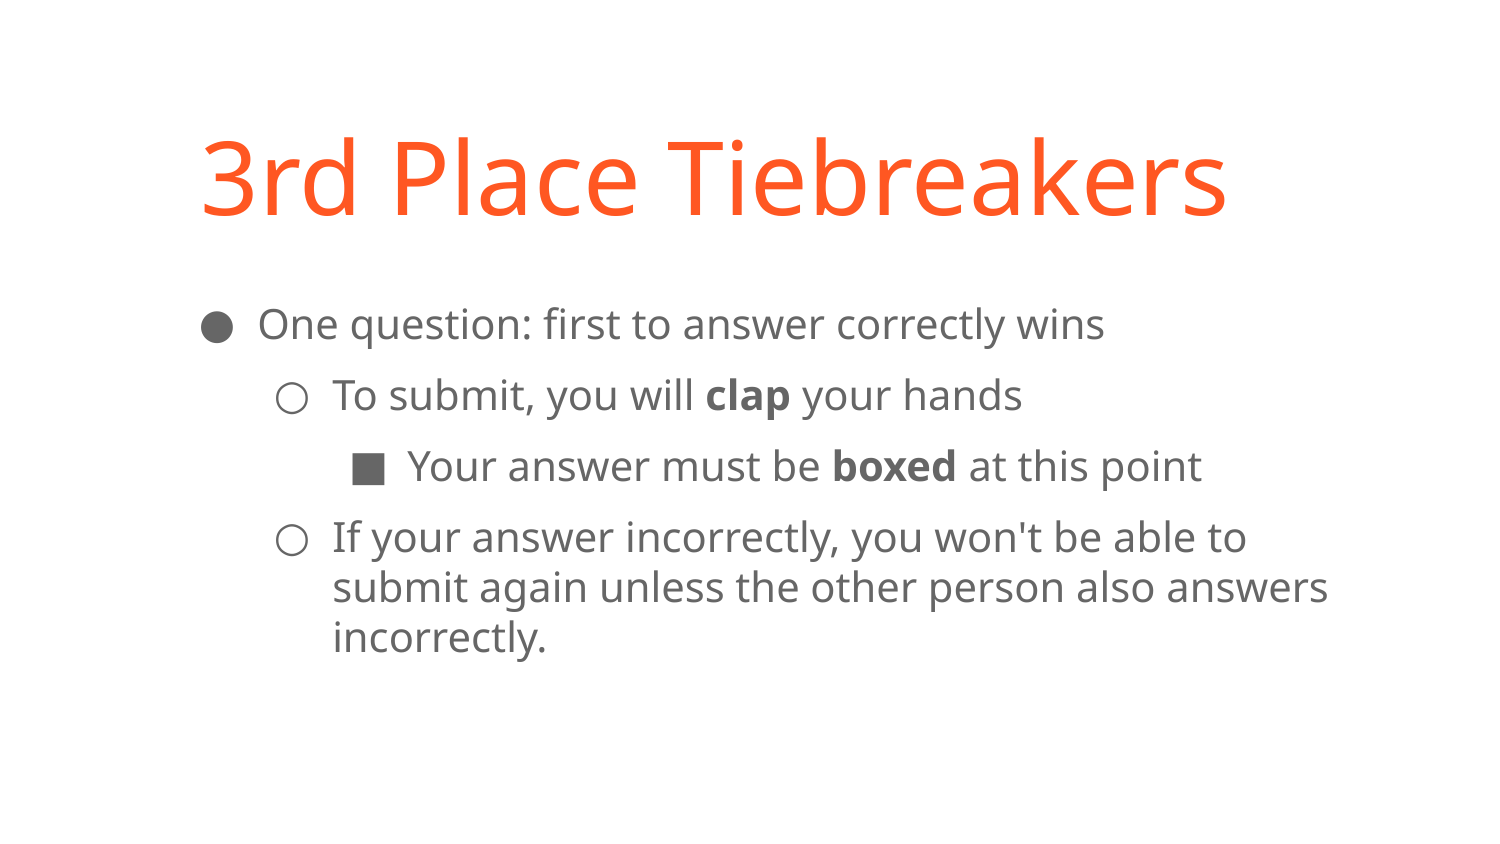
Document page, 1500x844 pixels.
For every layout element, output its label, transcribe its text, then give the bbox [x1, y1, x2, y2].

title 3rd Place Tiebreakers [51, 97, 1381, 252]
text_box One question: first to answer correctly wins To submit, you will clap your hands Your answer must be boxed at this point If your answer incorrectly, you won't be able to submit again unless the other person also answers incorrectly. [167, 282, 1381, 762]
